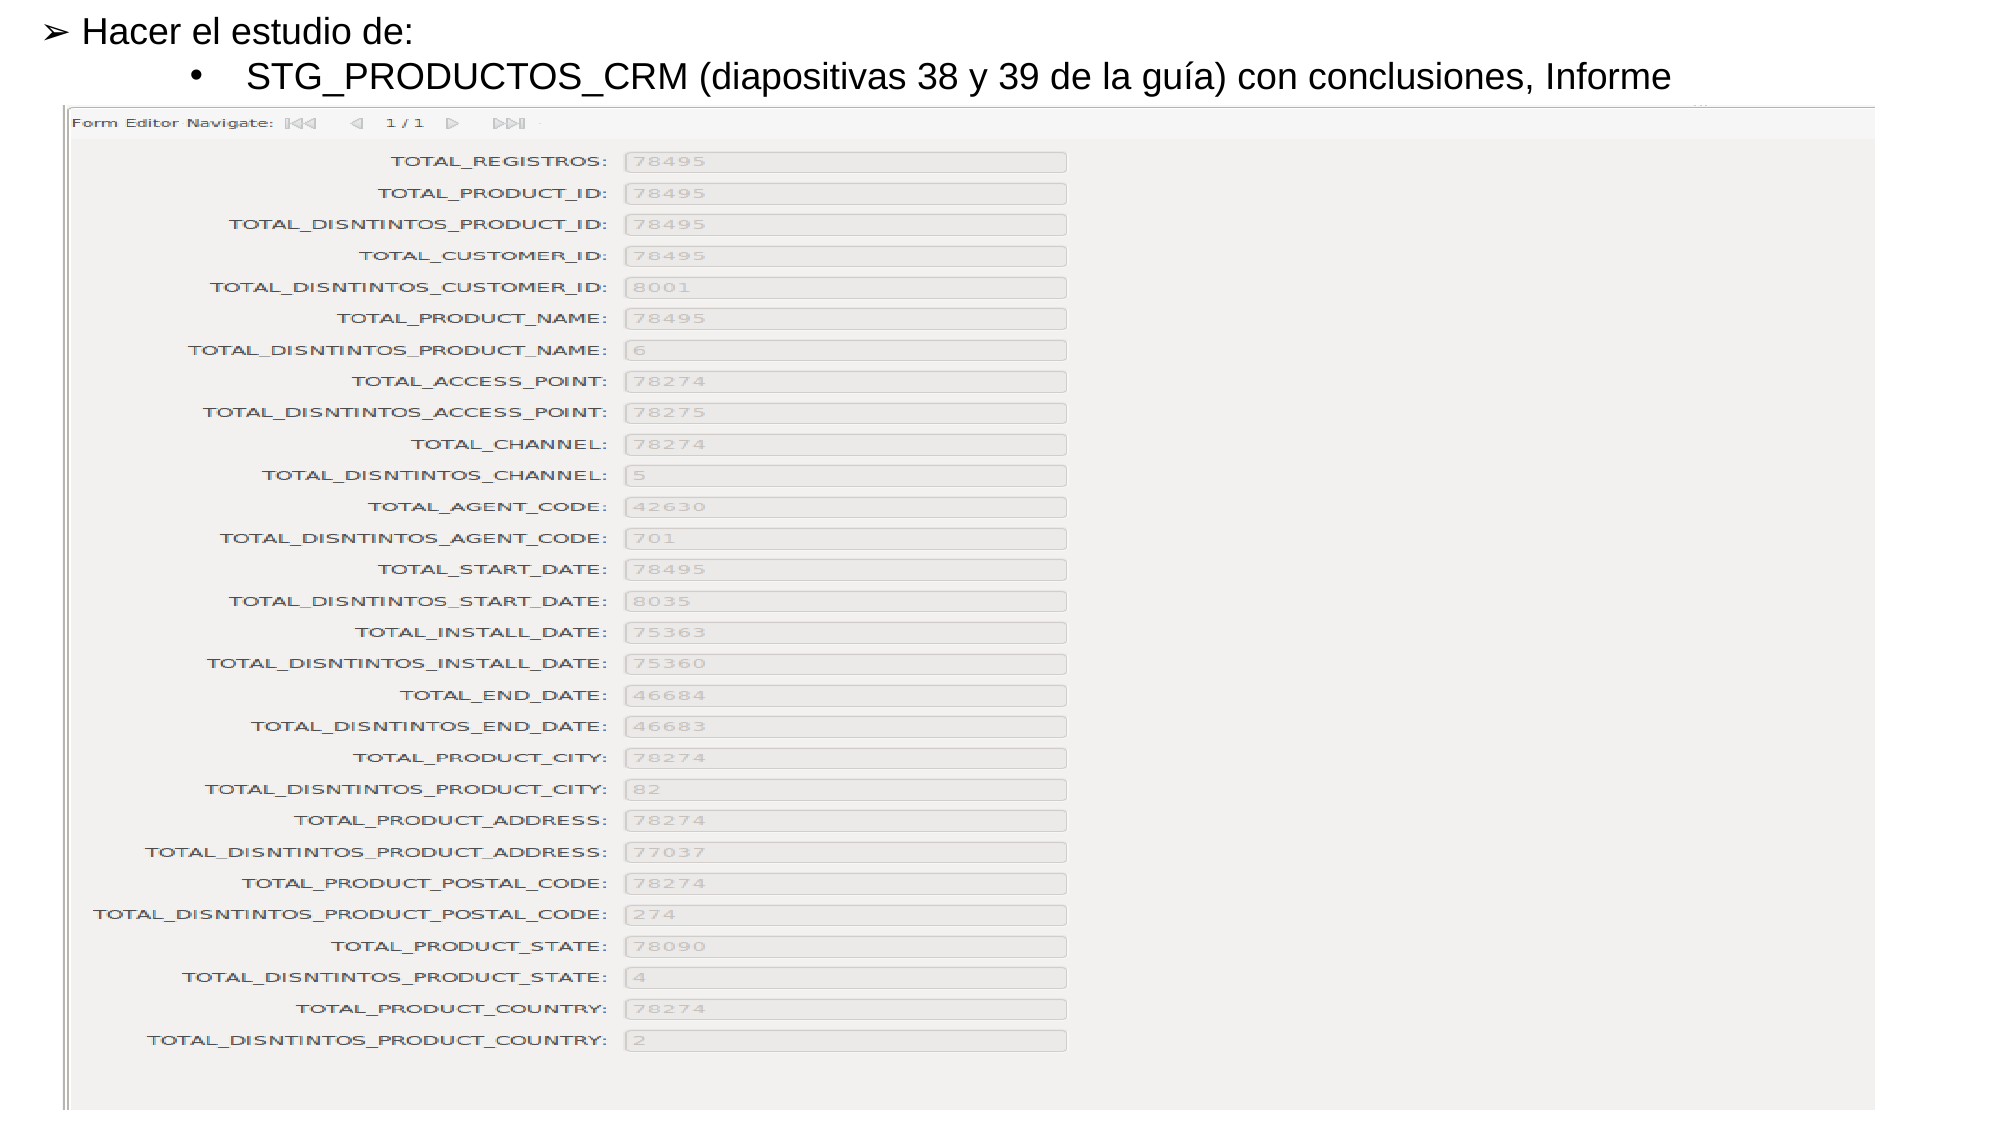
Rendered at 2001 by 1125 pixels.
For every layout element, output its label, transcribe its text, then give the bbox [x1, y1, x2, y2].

text_box ➢ Hacer el estudio de: STG_PRODUCTOS_CRM (diapositivas 38 y 39 de la guía) con conclusiones, Informe [24, 0, 1840, 105]
picture [62, 105, 1875, 1110]
